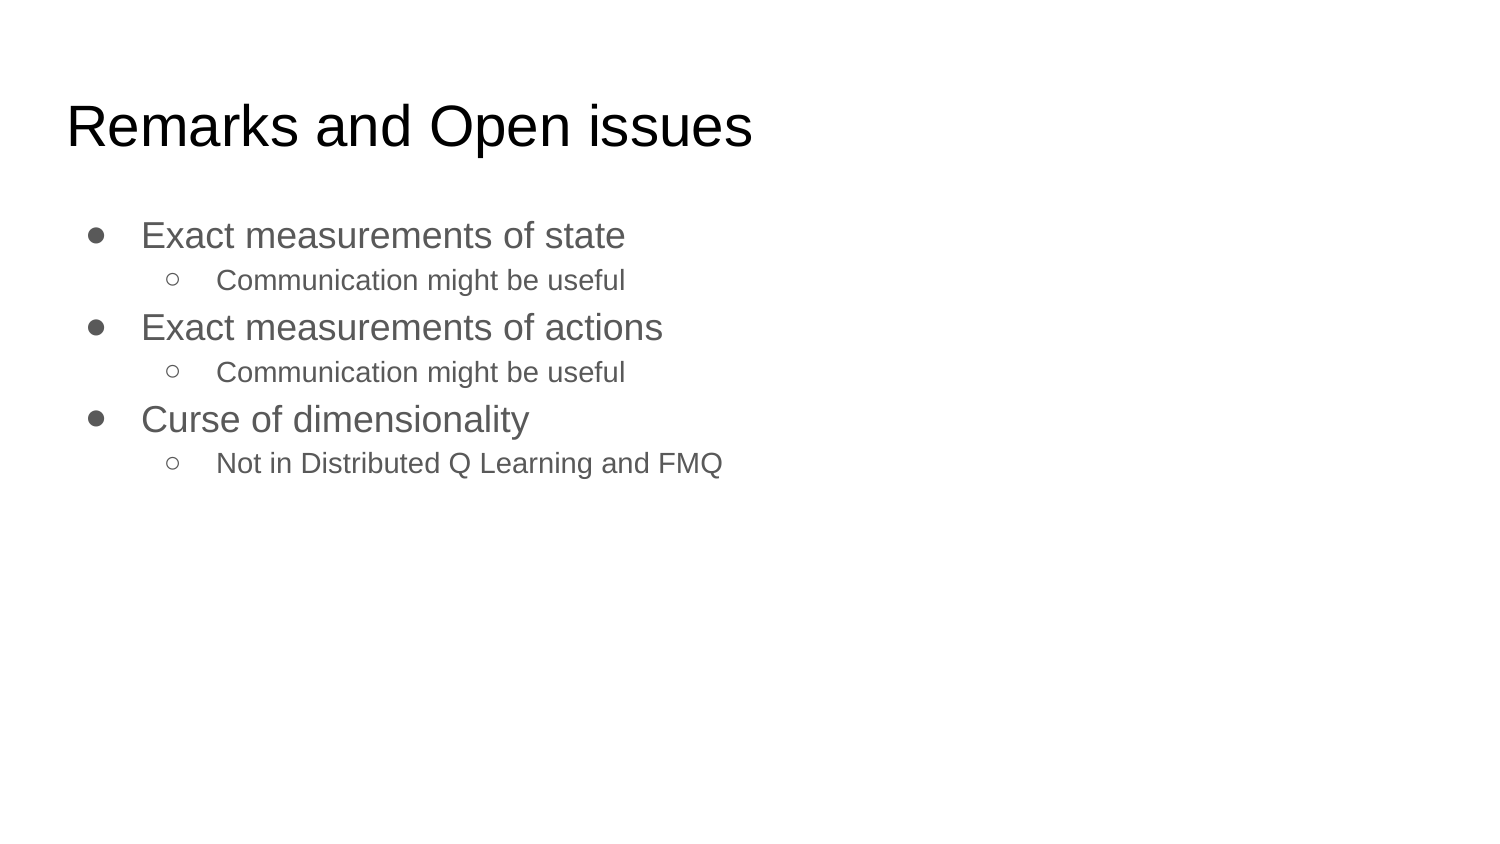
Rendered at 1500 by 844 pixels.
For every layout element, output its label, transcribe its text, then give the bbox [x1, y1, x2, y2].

list Exact measurements of state Communication might be useful Exact measurements of actions Communication might be useful Curse of dimensionality Not in Distributed Q Learning and FMQ [51, 189, 1449, 750]
title Remarks and Open issues [51, 72, 1449, 167]
